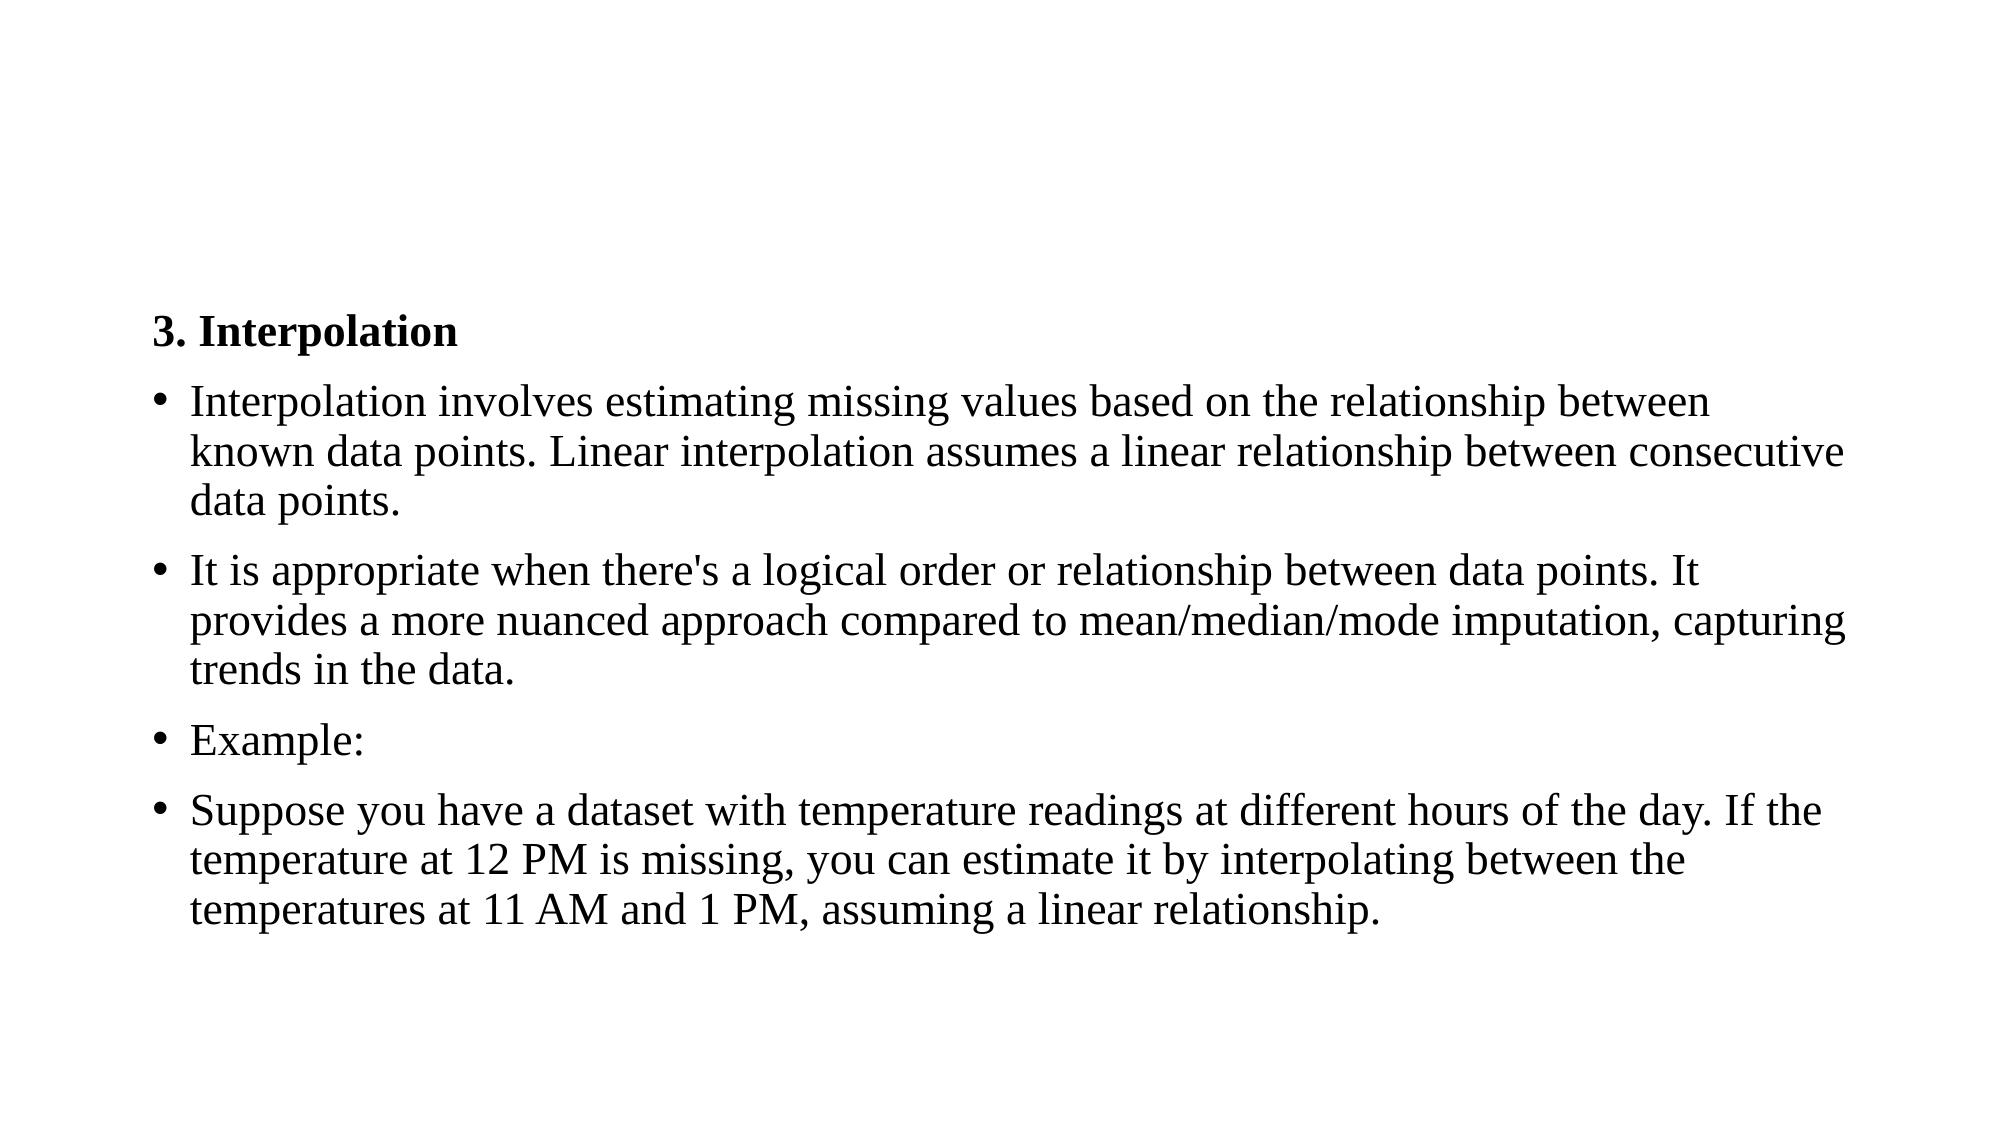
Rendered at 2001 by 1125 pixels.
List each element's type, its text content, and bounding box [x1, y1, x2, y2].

list 3. Interpolation Interpolation involves estimating missing values based on the relationship between known data points. Linear interpolation assumes a linear relationship between consecutive data points. It is appropriate when there's a logical order or relationship between data points. It provides a more nuanced approach compared to mean/median/mode imputation, capturing trends in the data. Example: Suppose you have a dataset with temperature readings at different hours of the day. If the temperature at 12 PM is missing, you can estimate it by interpolating between the temperatures at 11 AM and 1 PM, assuming a linear relationship. [137, 299, 1863, 1014]
